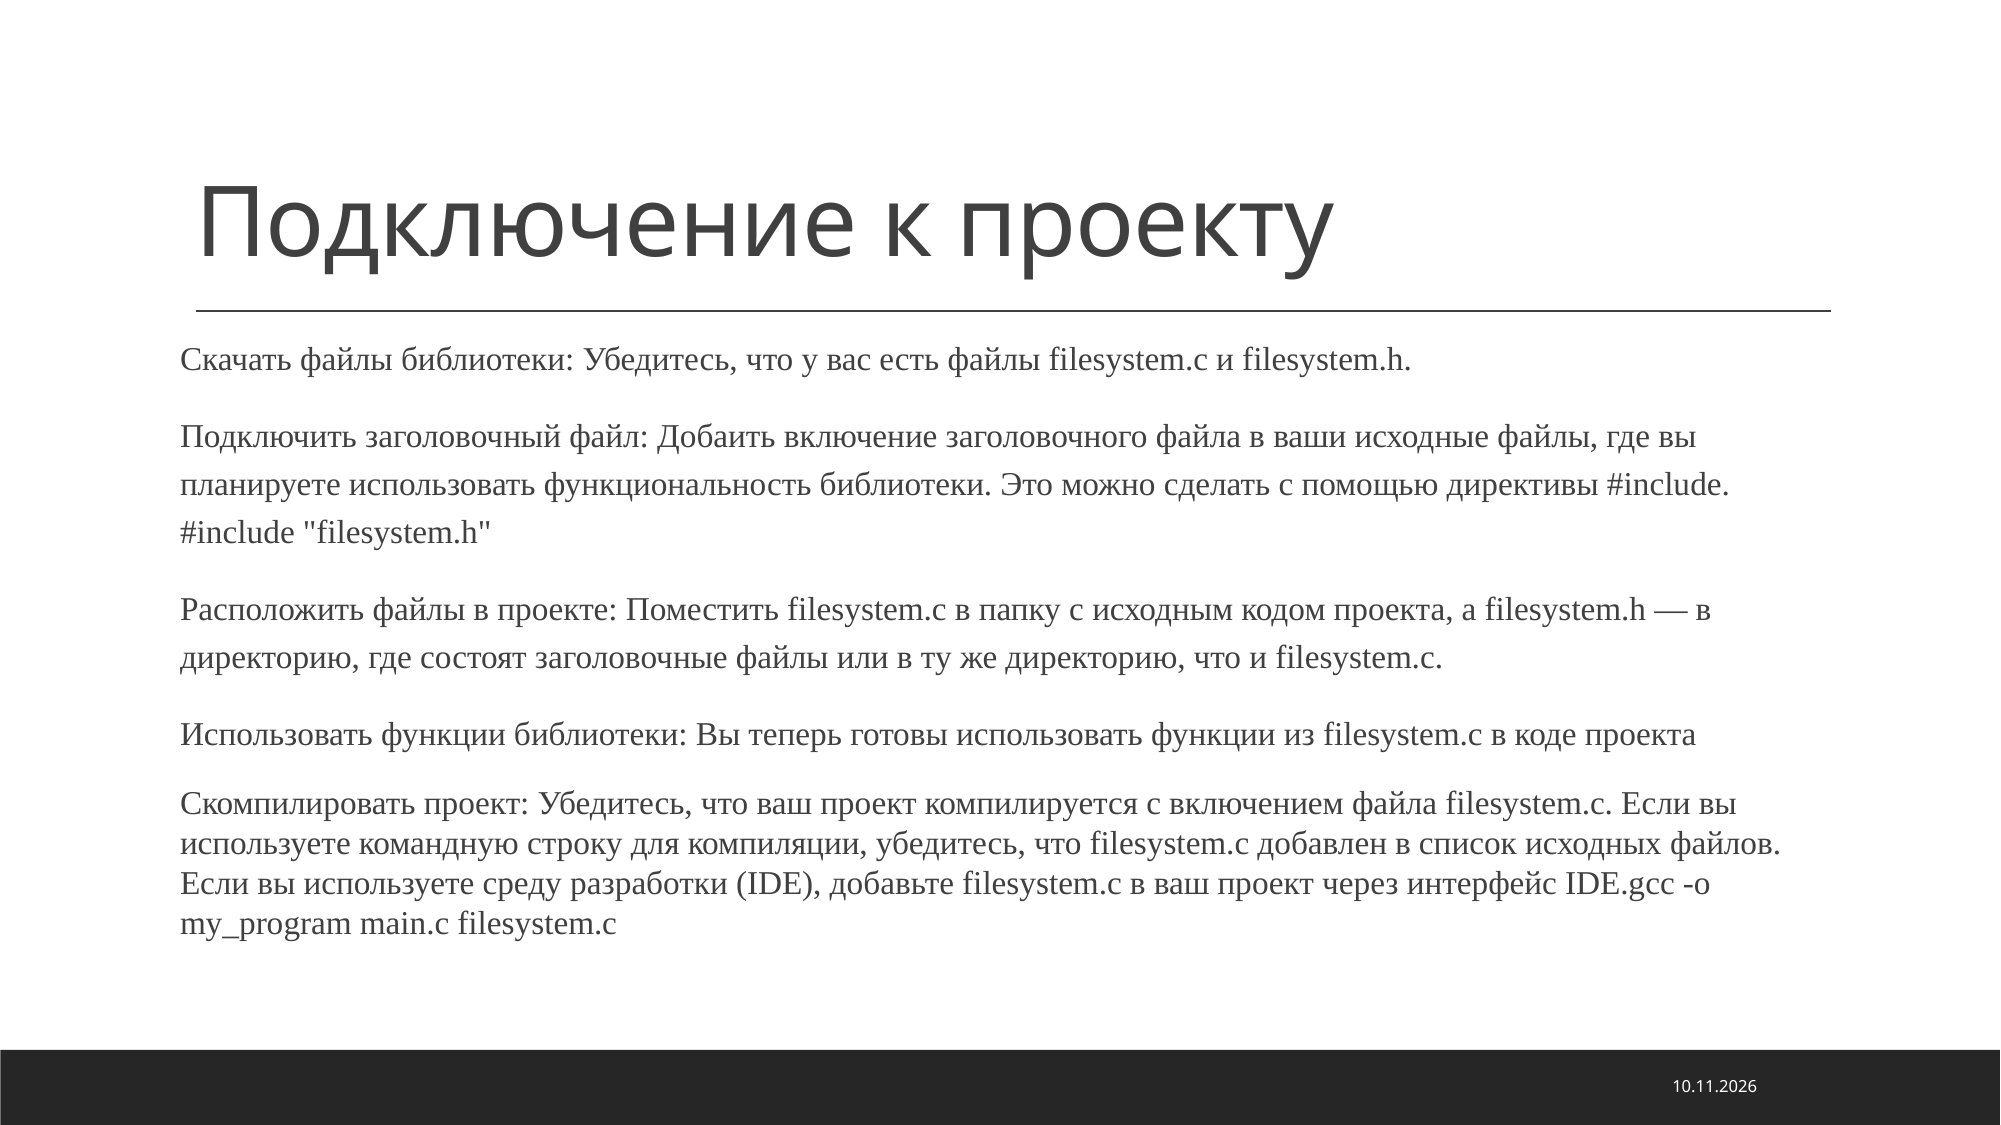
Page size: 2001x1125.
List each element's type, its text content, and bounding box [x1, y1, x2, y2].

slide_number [1348, 1057, 1773, 1118]
list Скачать файлы библиотеки: Убедитесь, что у вас есть файлы filesystem.c и filesystem.h. Подключить заголовочный файл: Добаить включение заголовочного файла в ваши исходные файлы, где вы планируете использовать функциональность библиотеки. Это можно сделать с помощью директивы #include. #include "filesystem.h" Расположить файлы в проекте: Поместить filesystem.c в папку с исходным кодом проекта, а filesystem.h — в директорию, где состоят заголовочные файлы или в ту же директорию, что и filesystem.c. Использовать функции библиотеки: Вы теперь готовы использовать функции из filesystem.c в коде проекта Скомпилировать проект: Убедитесь, что ваш проект компилируется с включением файла filesystem.c. Если вы используете командную строку для компиляции, убедитесь, что filesystem.c добавлен в список исходных файлов. Если вы используете среду разработки (IDE), добавьте filesystem.c в ваш проект через интерфейс IDE.gcc -o my_program main.c filesystem.c [180, 321, 1830, 1058]
title Подключение к проекту [180, 47, 1830, 285]
